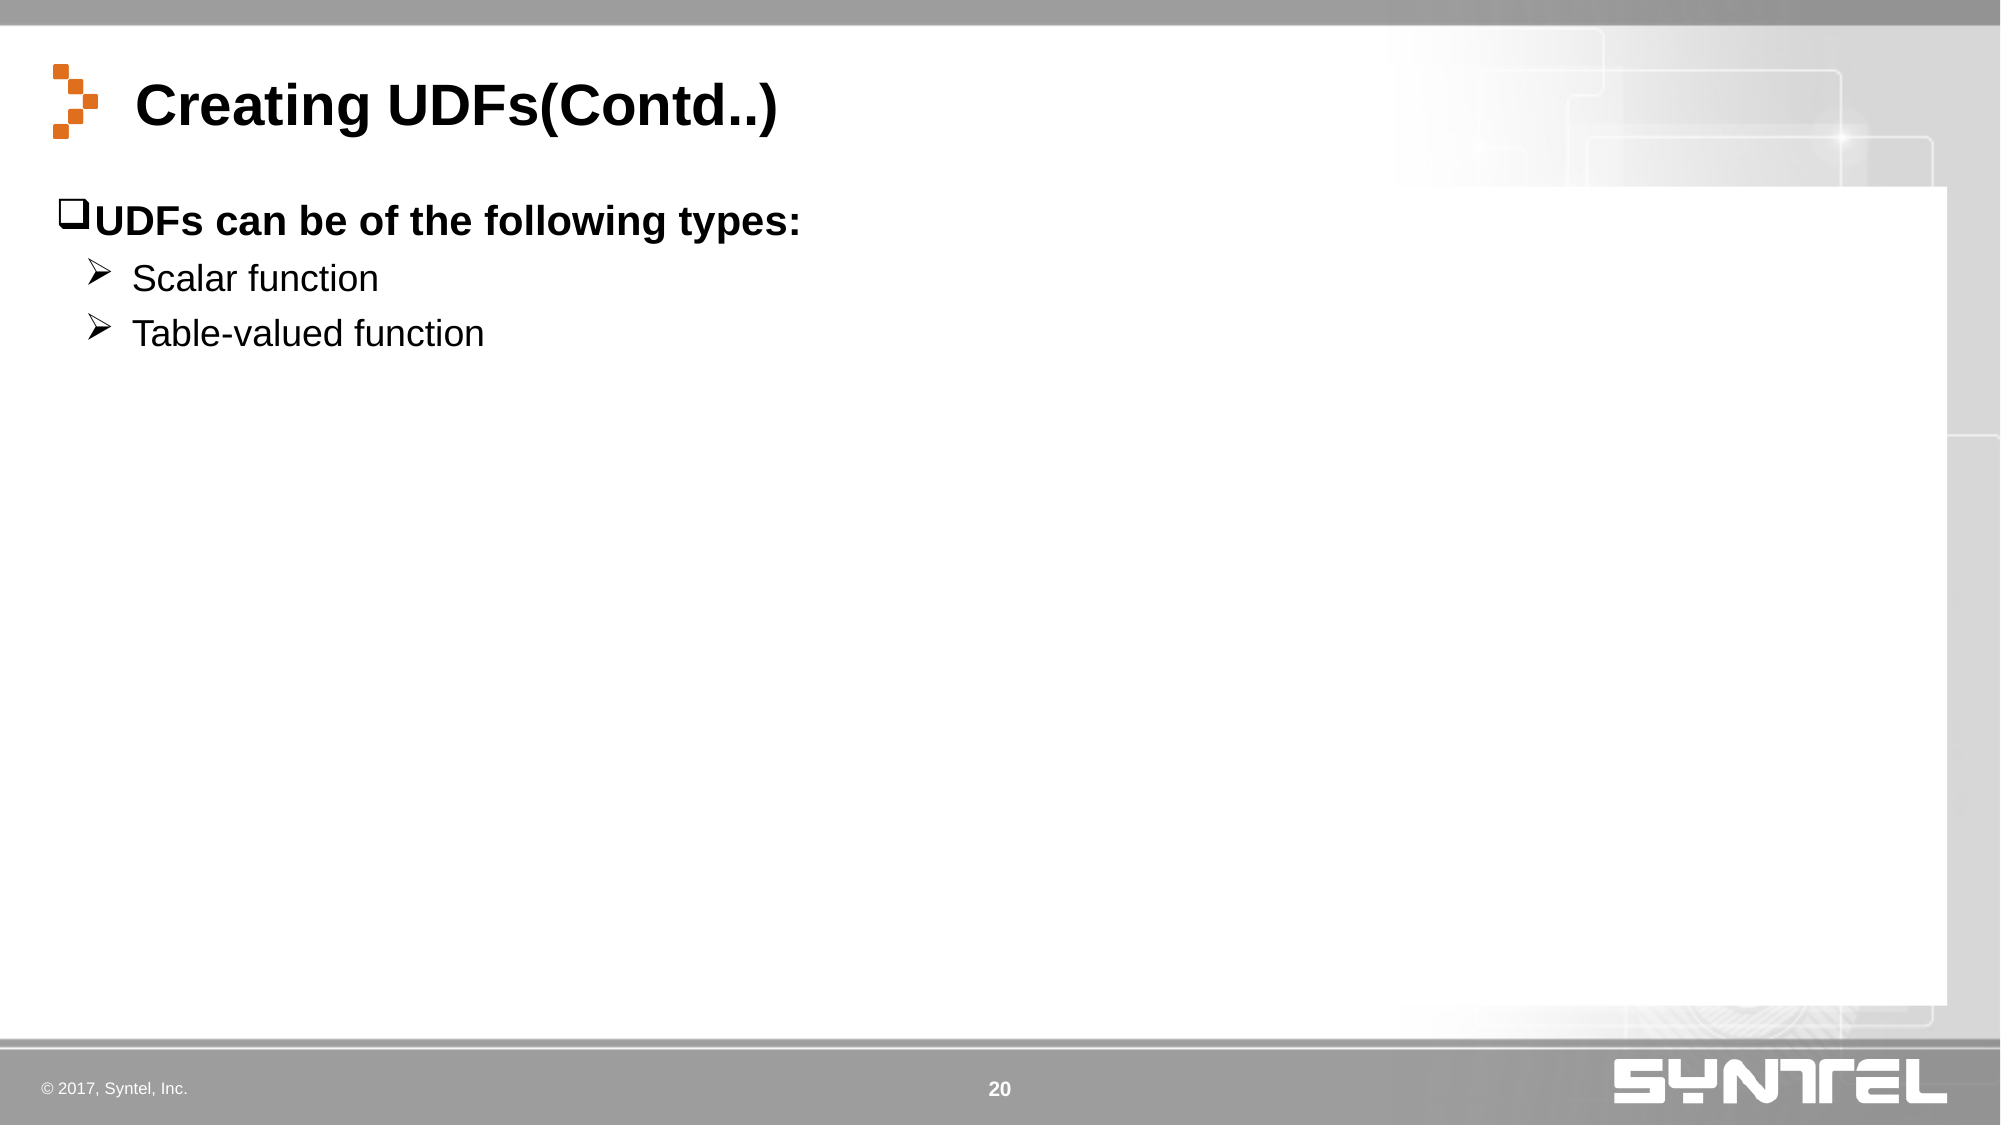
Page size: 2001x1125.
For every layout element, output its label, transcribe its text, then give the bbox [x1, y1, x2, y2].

list UDFs can be of the following types: Scalar function Table-valued function [40, 186, 1948, 1006]
picture [0, 0, 2001, 1125]
title Creating UDFs(Contd..) [120, 43, 1949, 160]
